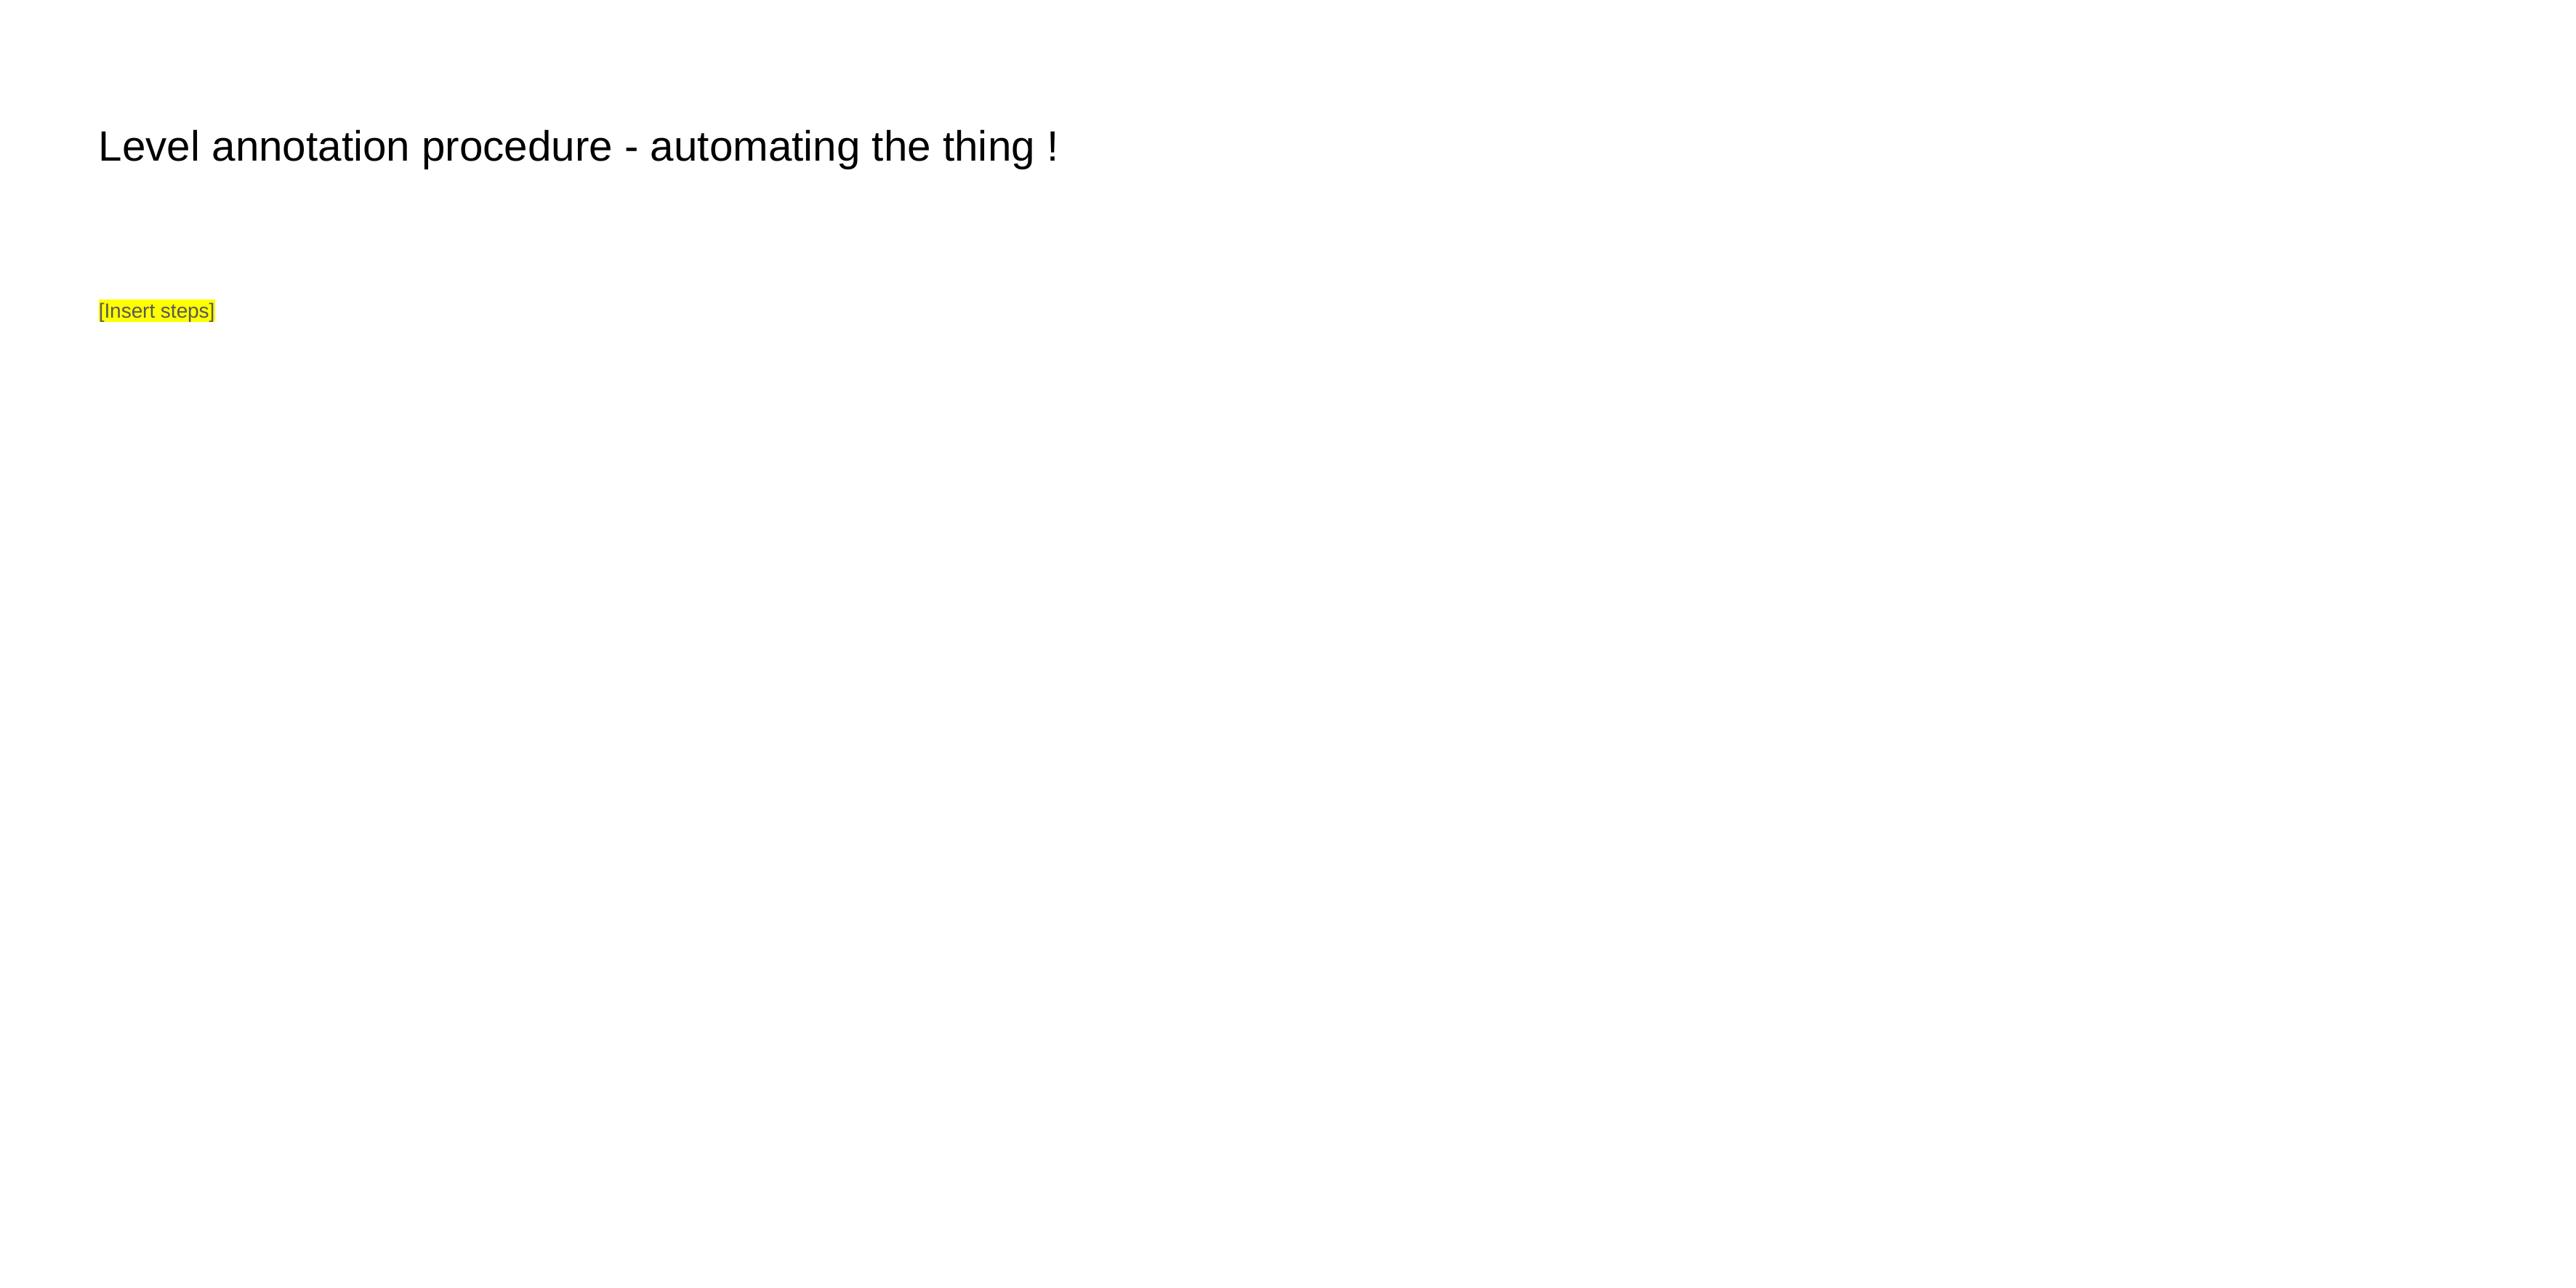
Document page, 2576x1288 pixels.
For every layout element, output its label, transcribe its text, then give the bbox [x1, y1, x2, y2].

list [Insert steps] [87, 288, 2488, 1144]
title Level annotation procedure - automating the thing ! [87, 111, 2488, 255]
